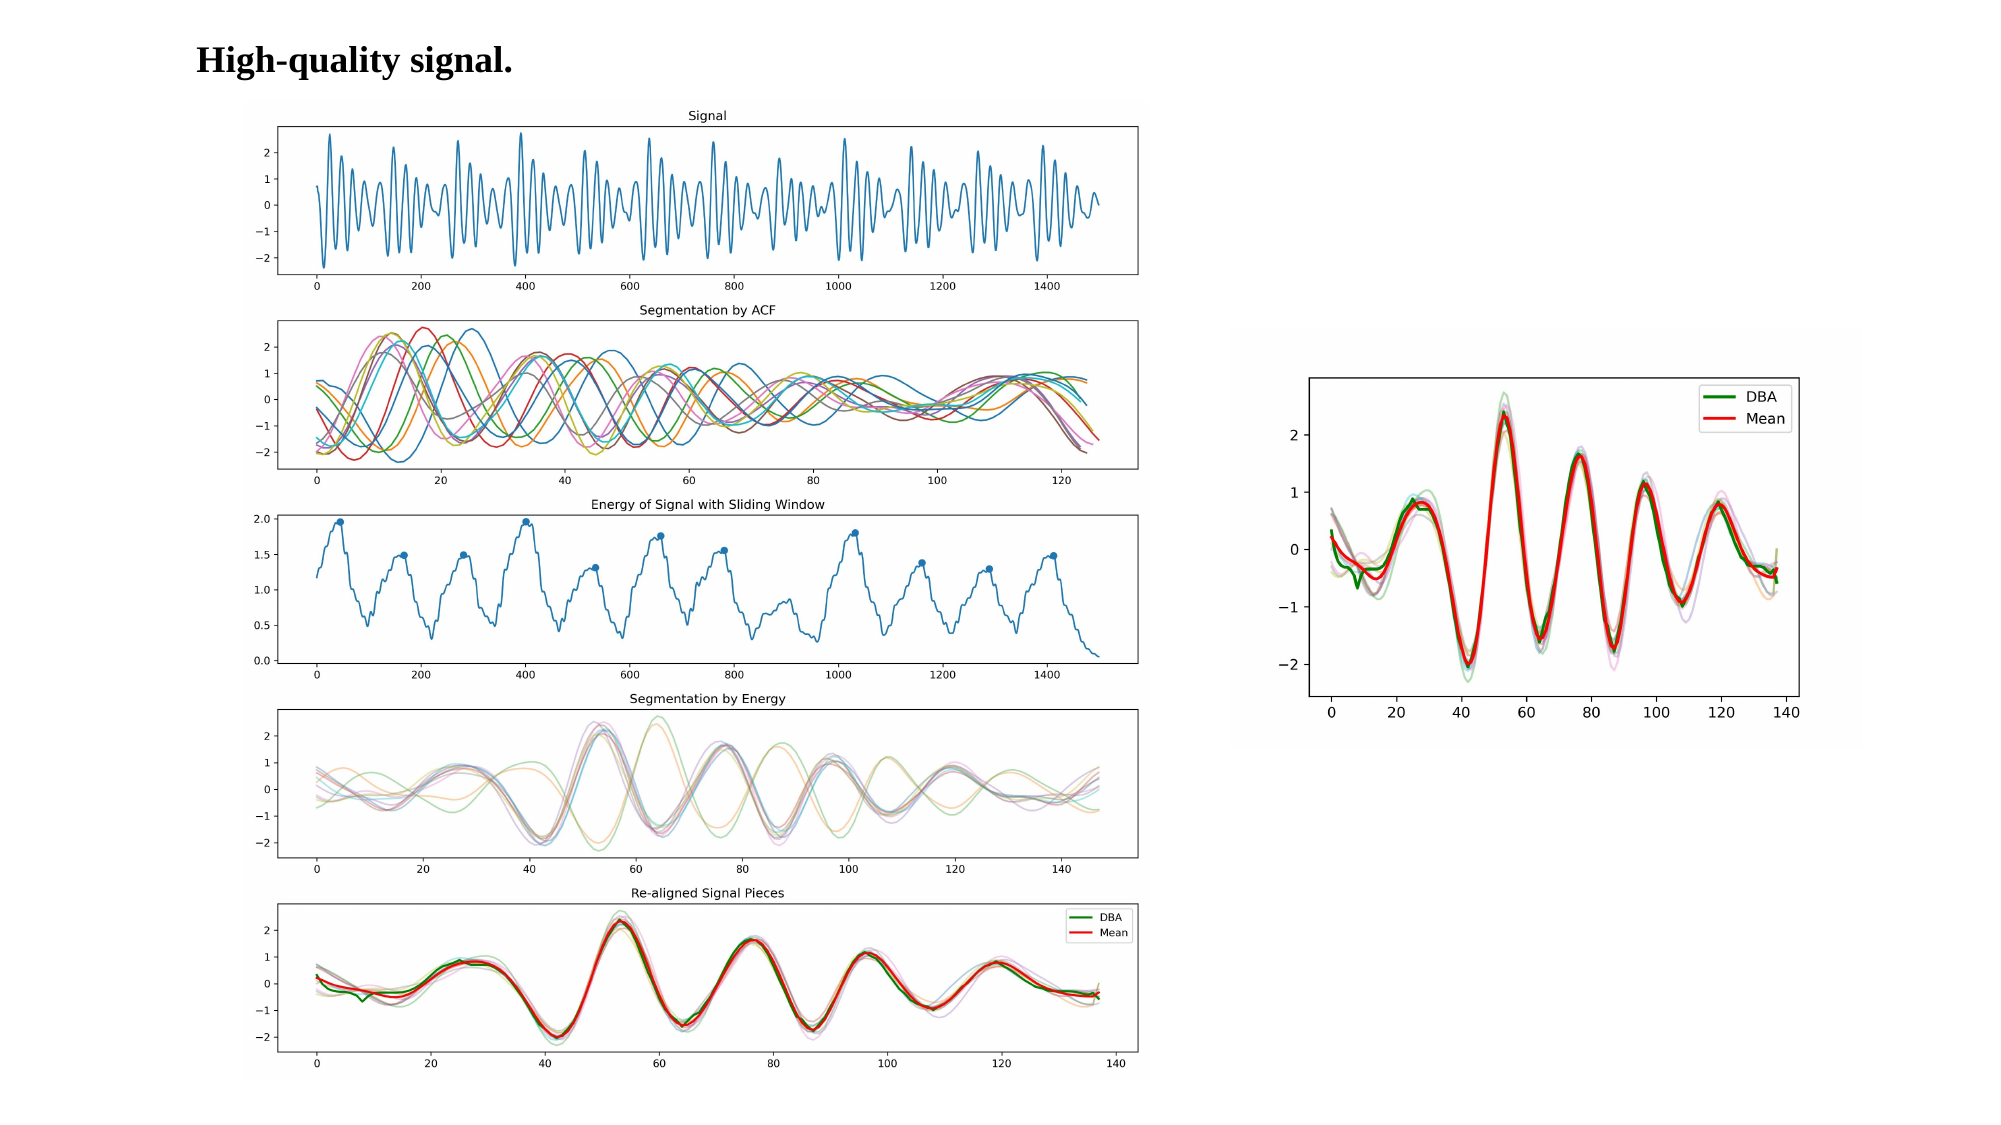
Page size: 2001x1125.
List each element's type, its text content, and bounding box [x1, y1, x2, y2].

text_box High-quality signal. [181, 27, 1182, 87]
picture [242, 98, 1149, 1081]
picture [1230, 327, 1862, 749]
